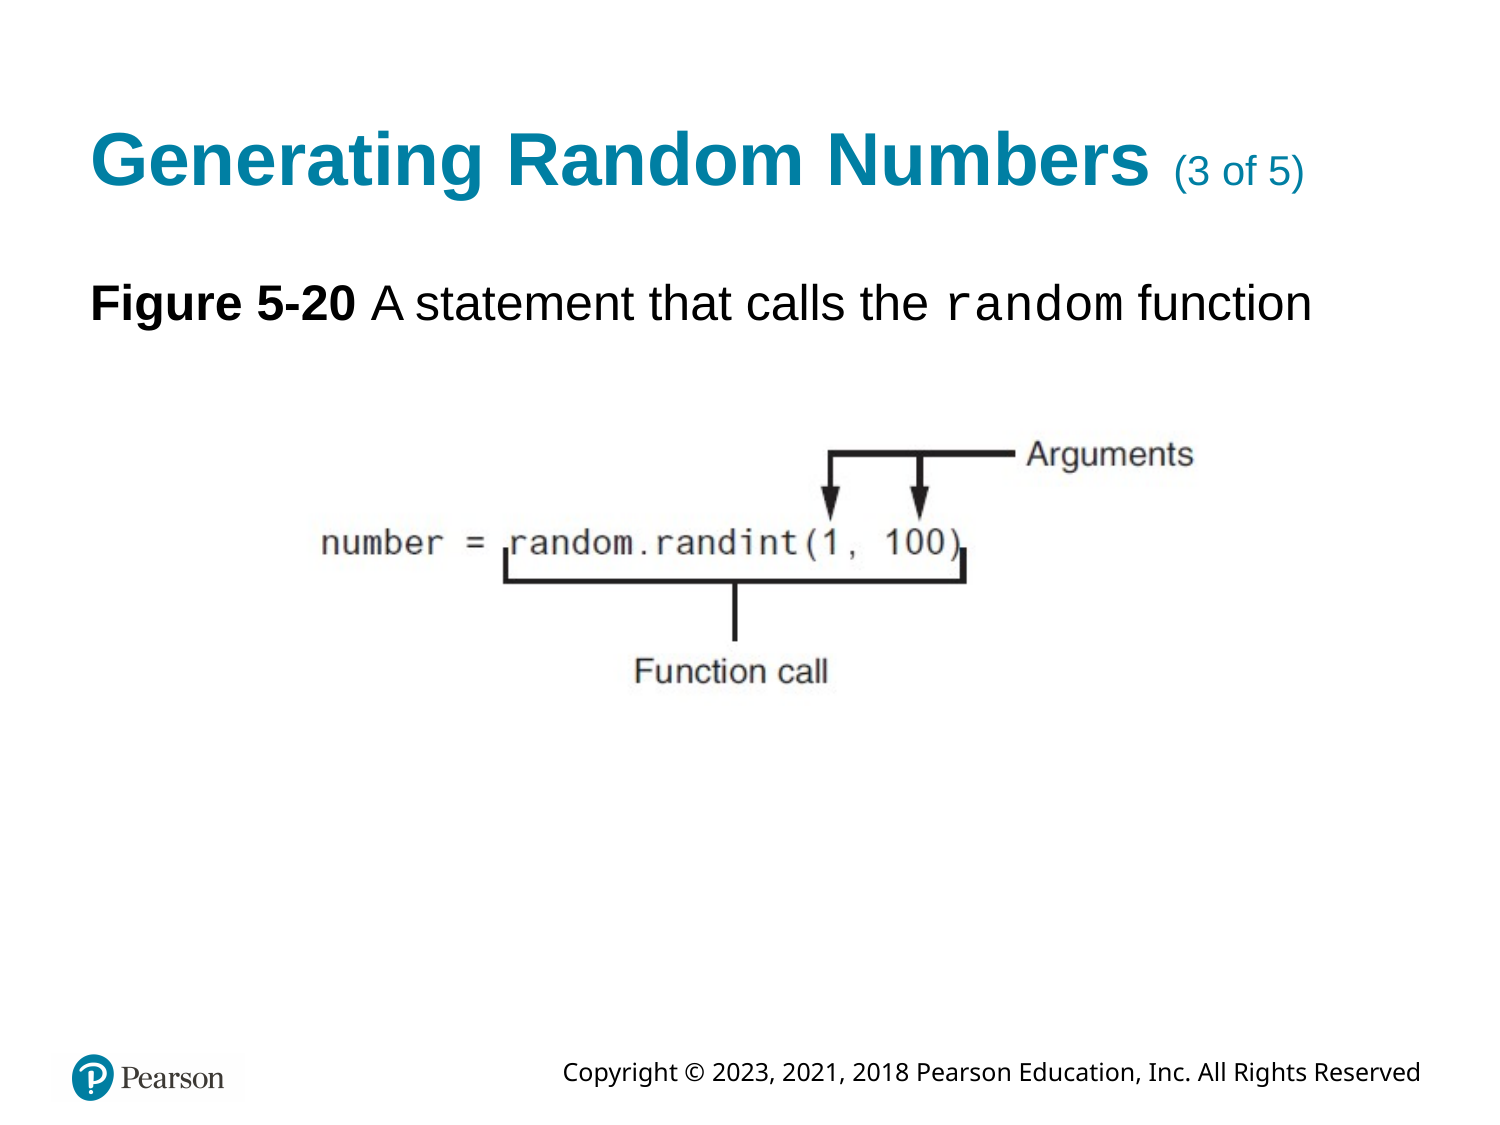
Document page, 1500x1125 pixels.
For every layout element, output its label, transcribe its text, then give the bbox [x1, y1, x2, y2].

list Figure 5-20 A statement that calls the random function [75, 255, 1425, 344]
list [170, 420, 1363, 706]
title Generating Random Numbers (3 of 5) [75, 35, 1425, 216]
picture [51, 1053, 245, 1102]
